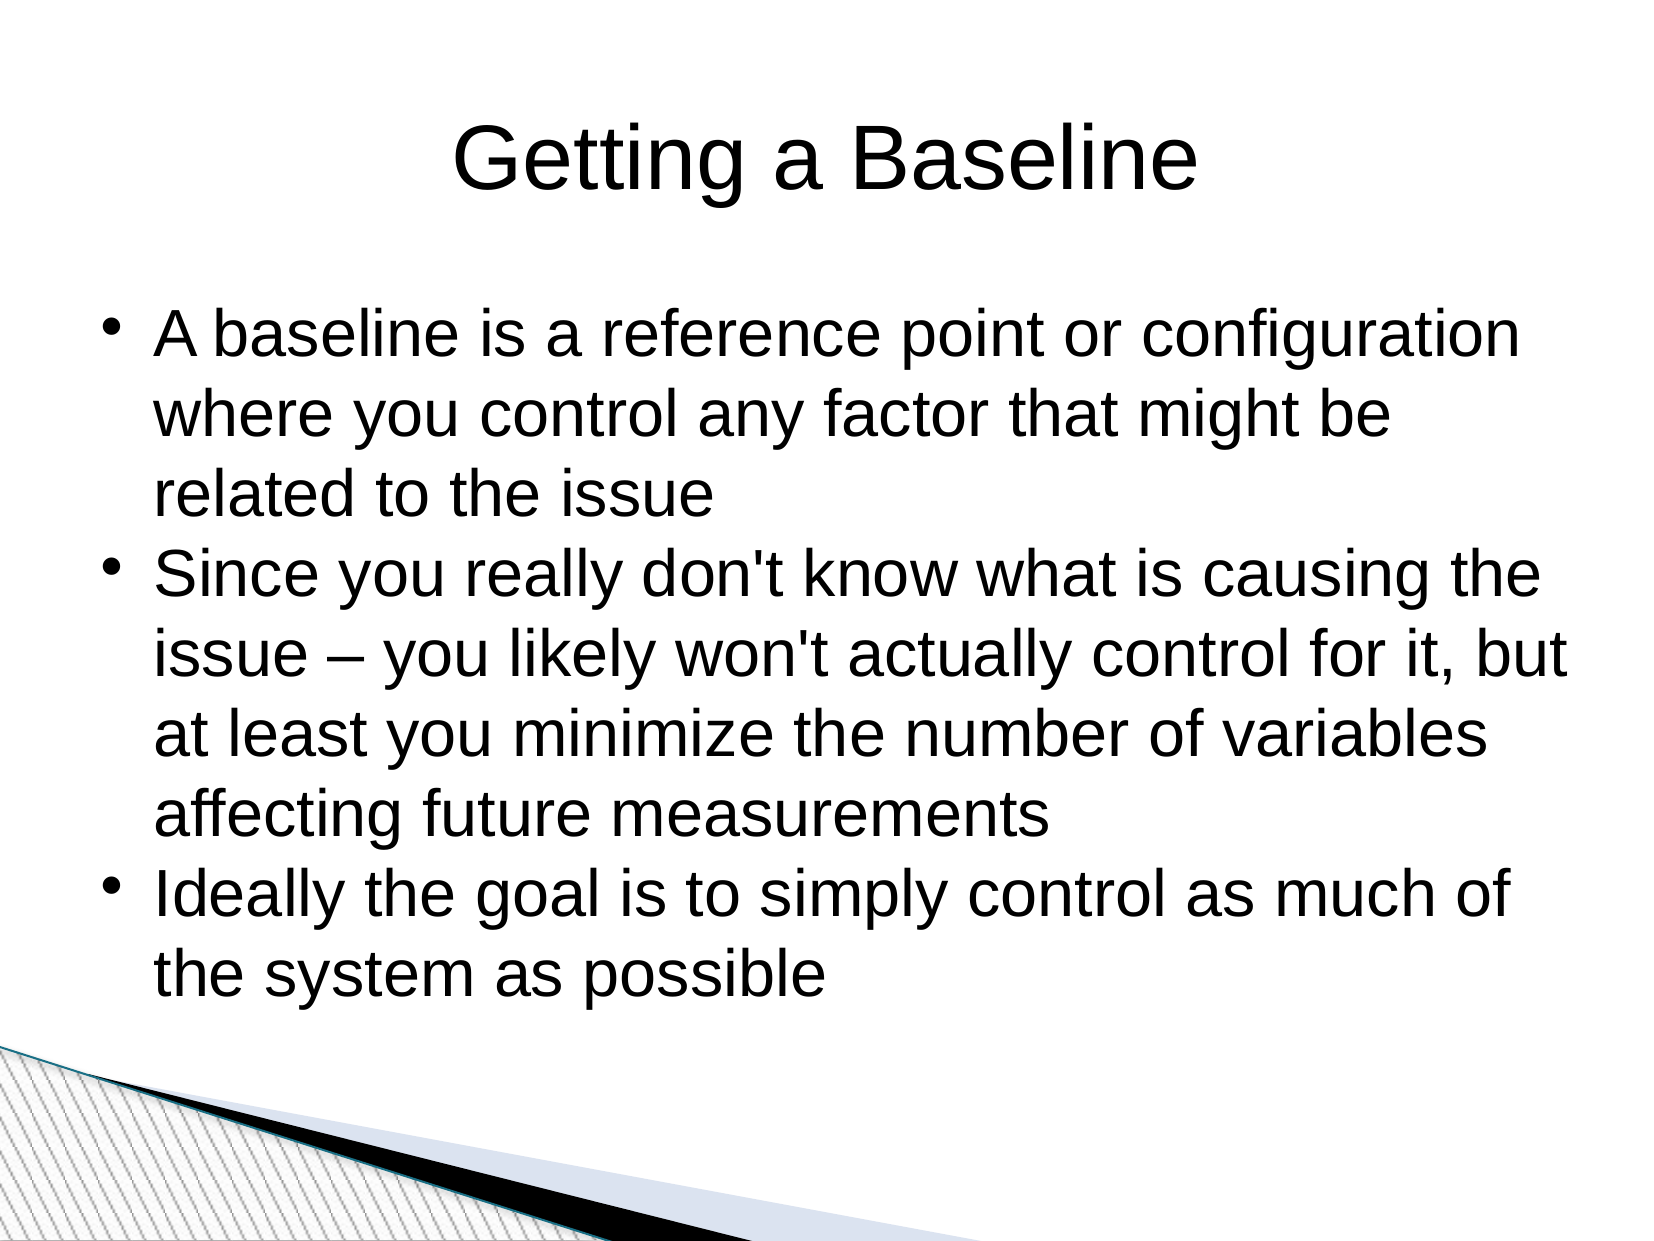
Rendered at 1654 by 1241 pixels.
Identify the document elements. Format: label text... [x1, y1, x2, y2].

text_box Getting a Baseline [82, 49, 1571, 257]
picture [0, 1049, 602, 1241]
text_box A baseline is a reference point or configuration where you control any factor that might be related to the issue Since you really don't know what is causing the issue – you likely won't actually control for it, but at least you minimize the number of variables affecting future measurements Ideally the goal is to simply control as much of the system as possible [82, 290, 1571, 1010]
